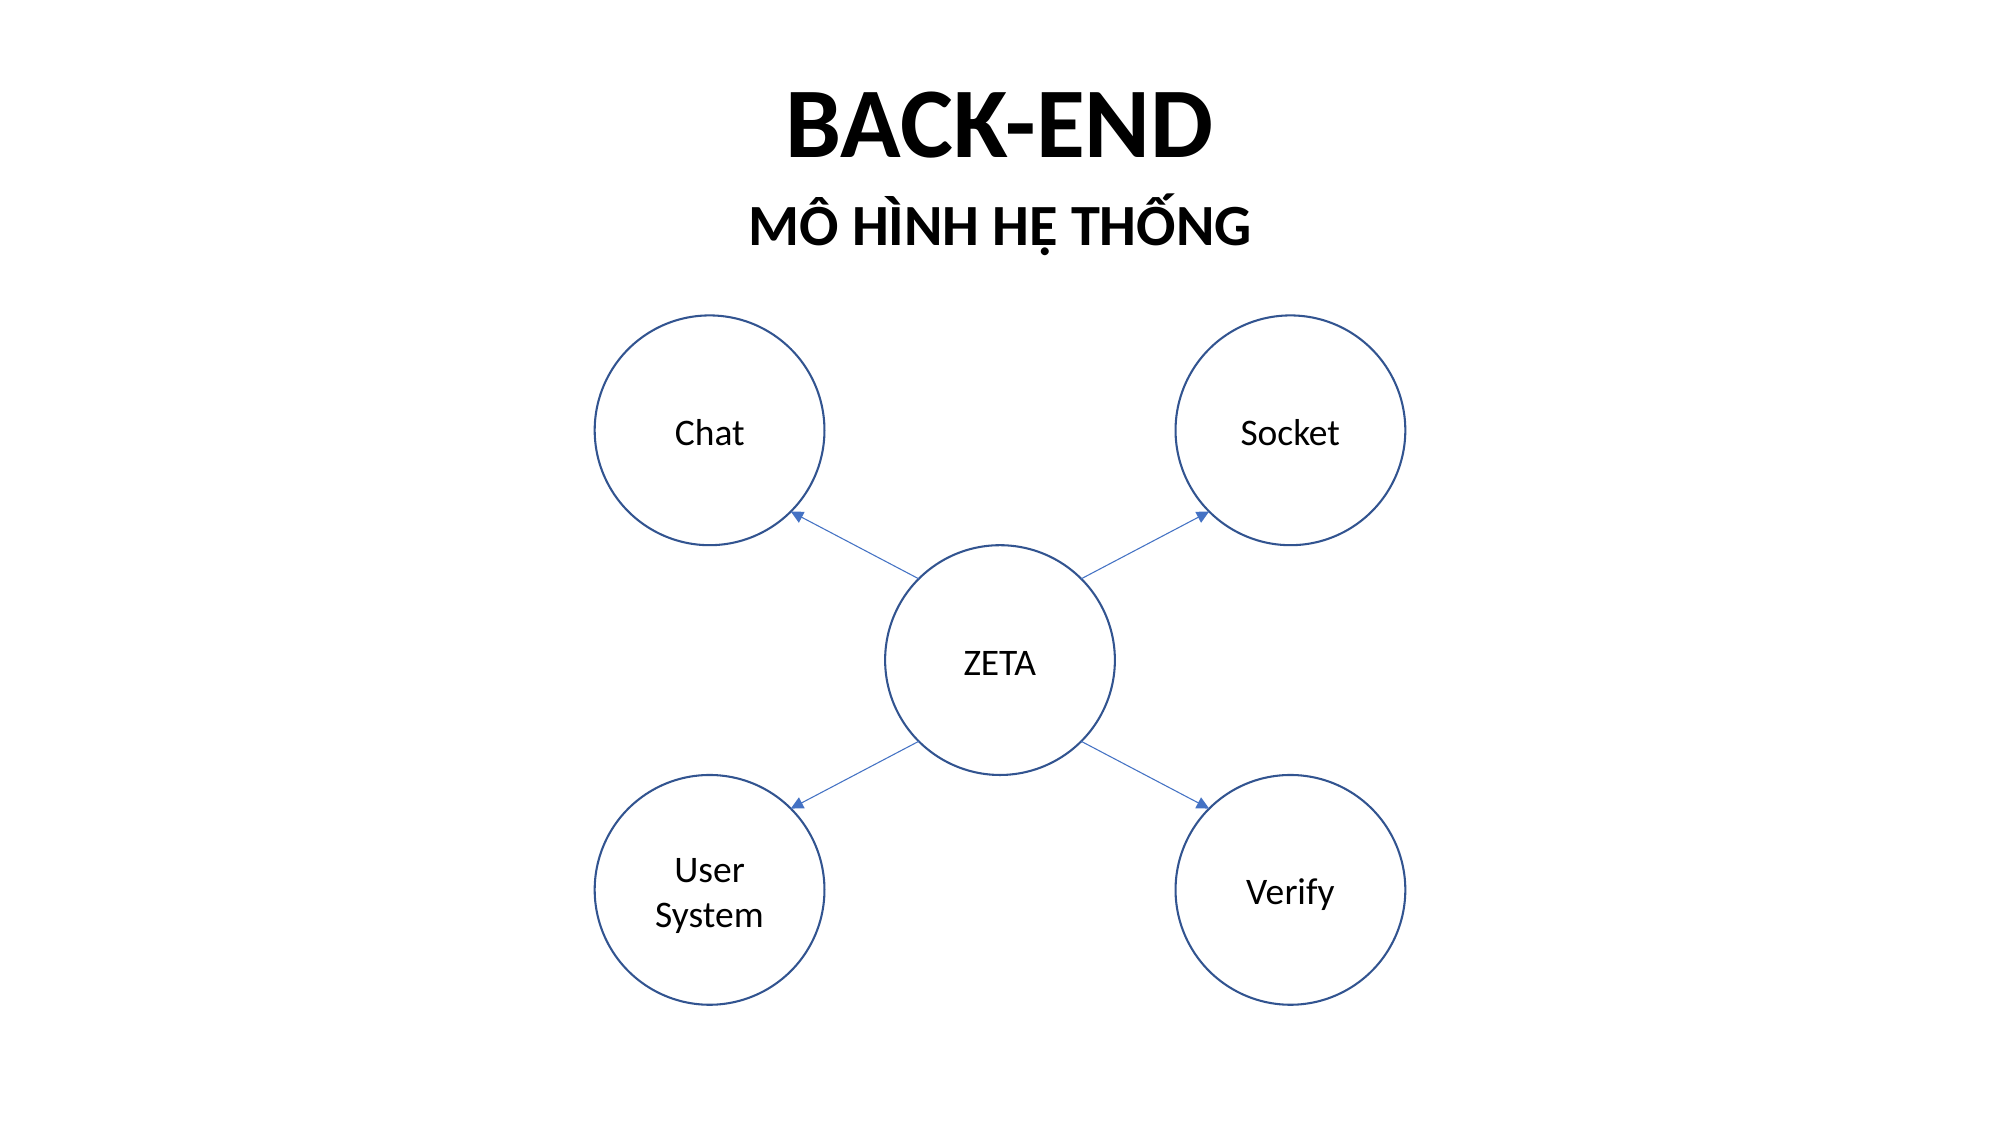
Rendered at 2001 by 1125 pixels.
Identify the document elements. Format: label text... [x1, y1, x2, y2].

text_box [1081, 741, 1210, 809]
text_box User System [593, 773, 826, 1006]
text_box Chat [593, 314, 826, 547]
text_box BACK-END [77, 49, 1923, 185]
text_box Verify [1174, 773, 1407, 1006]
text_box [790, 511, 919, 579]
text_box Socket [1174, 314, 1407, 547]
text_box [790, 741, 919, 809]
text_box MÔ HÌNH HỆ THỐNG [464, 179, 1536, 265]
text_box ZETA [884, 544, 1116, 777]
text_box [1081, 511, 1210, 579]
